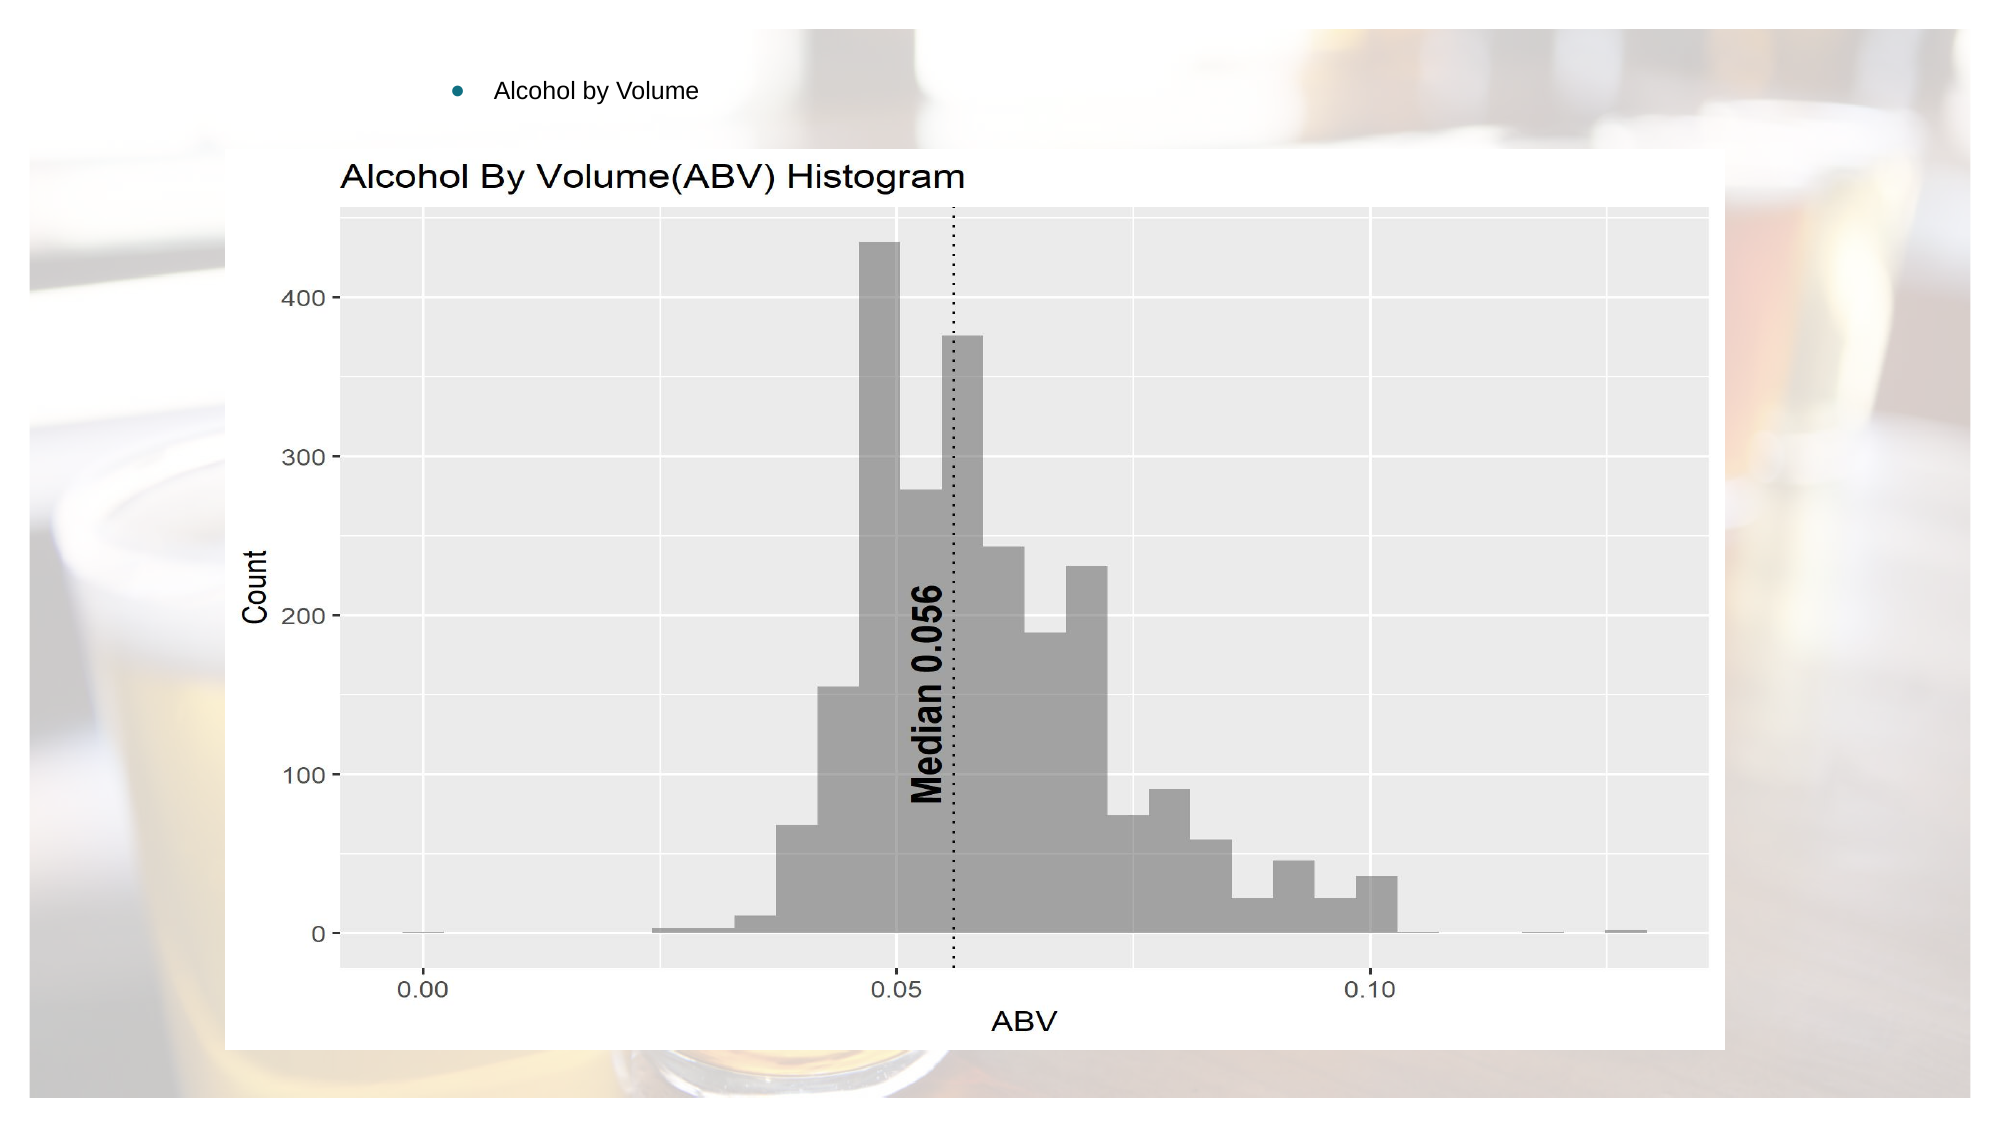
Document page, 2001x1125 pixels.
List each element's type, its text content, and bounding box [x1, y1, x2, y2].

list Alcohol by Volume [450, 75, 1950, 225]
picture [224, 149, 1725, 1050]
